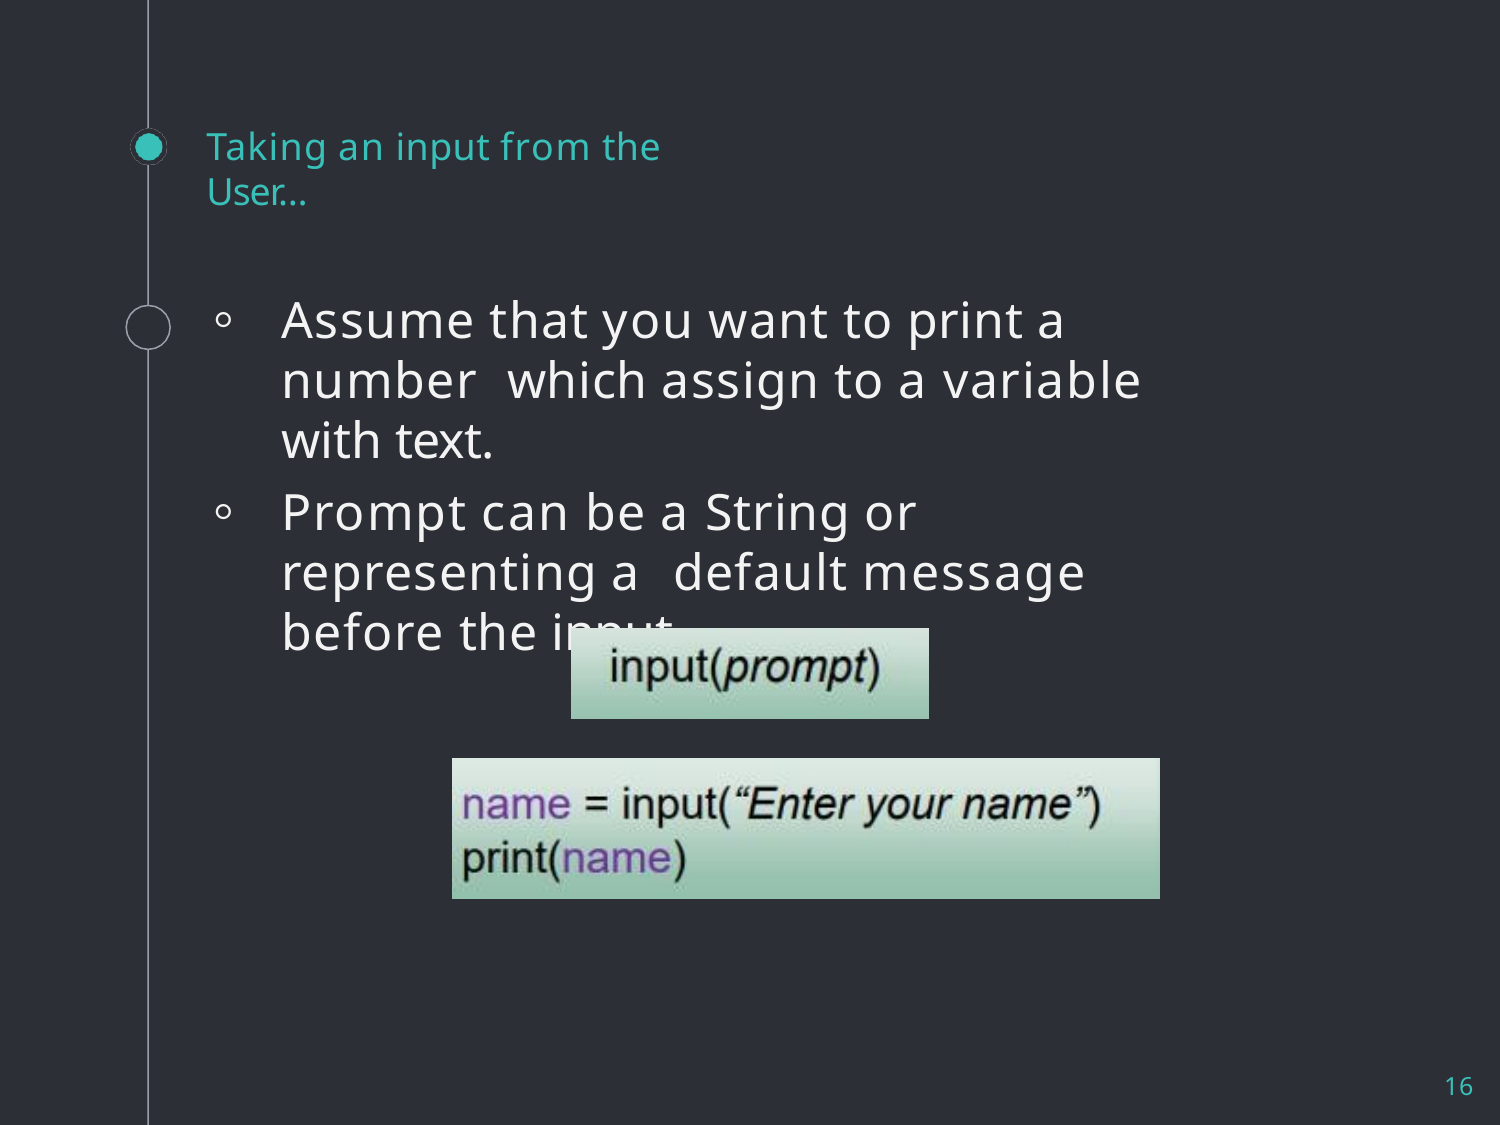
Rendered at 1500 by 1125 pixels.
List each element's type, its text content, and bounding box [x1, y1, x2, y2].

title Taking an input from the User… [204, 121, 748, 312]
picture [452, 758, 1160, 899]
text_box Assume that you want to print a number which assign to a variable with text. Prompt can be a String or representing a default message before the input. [210, 285, 1229, 661]
slide_number 16 [1437, 1068, 1480, 1125]
picture [130, 128, 167, 165]
picture [570, 628, 930, 719]
